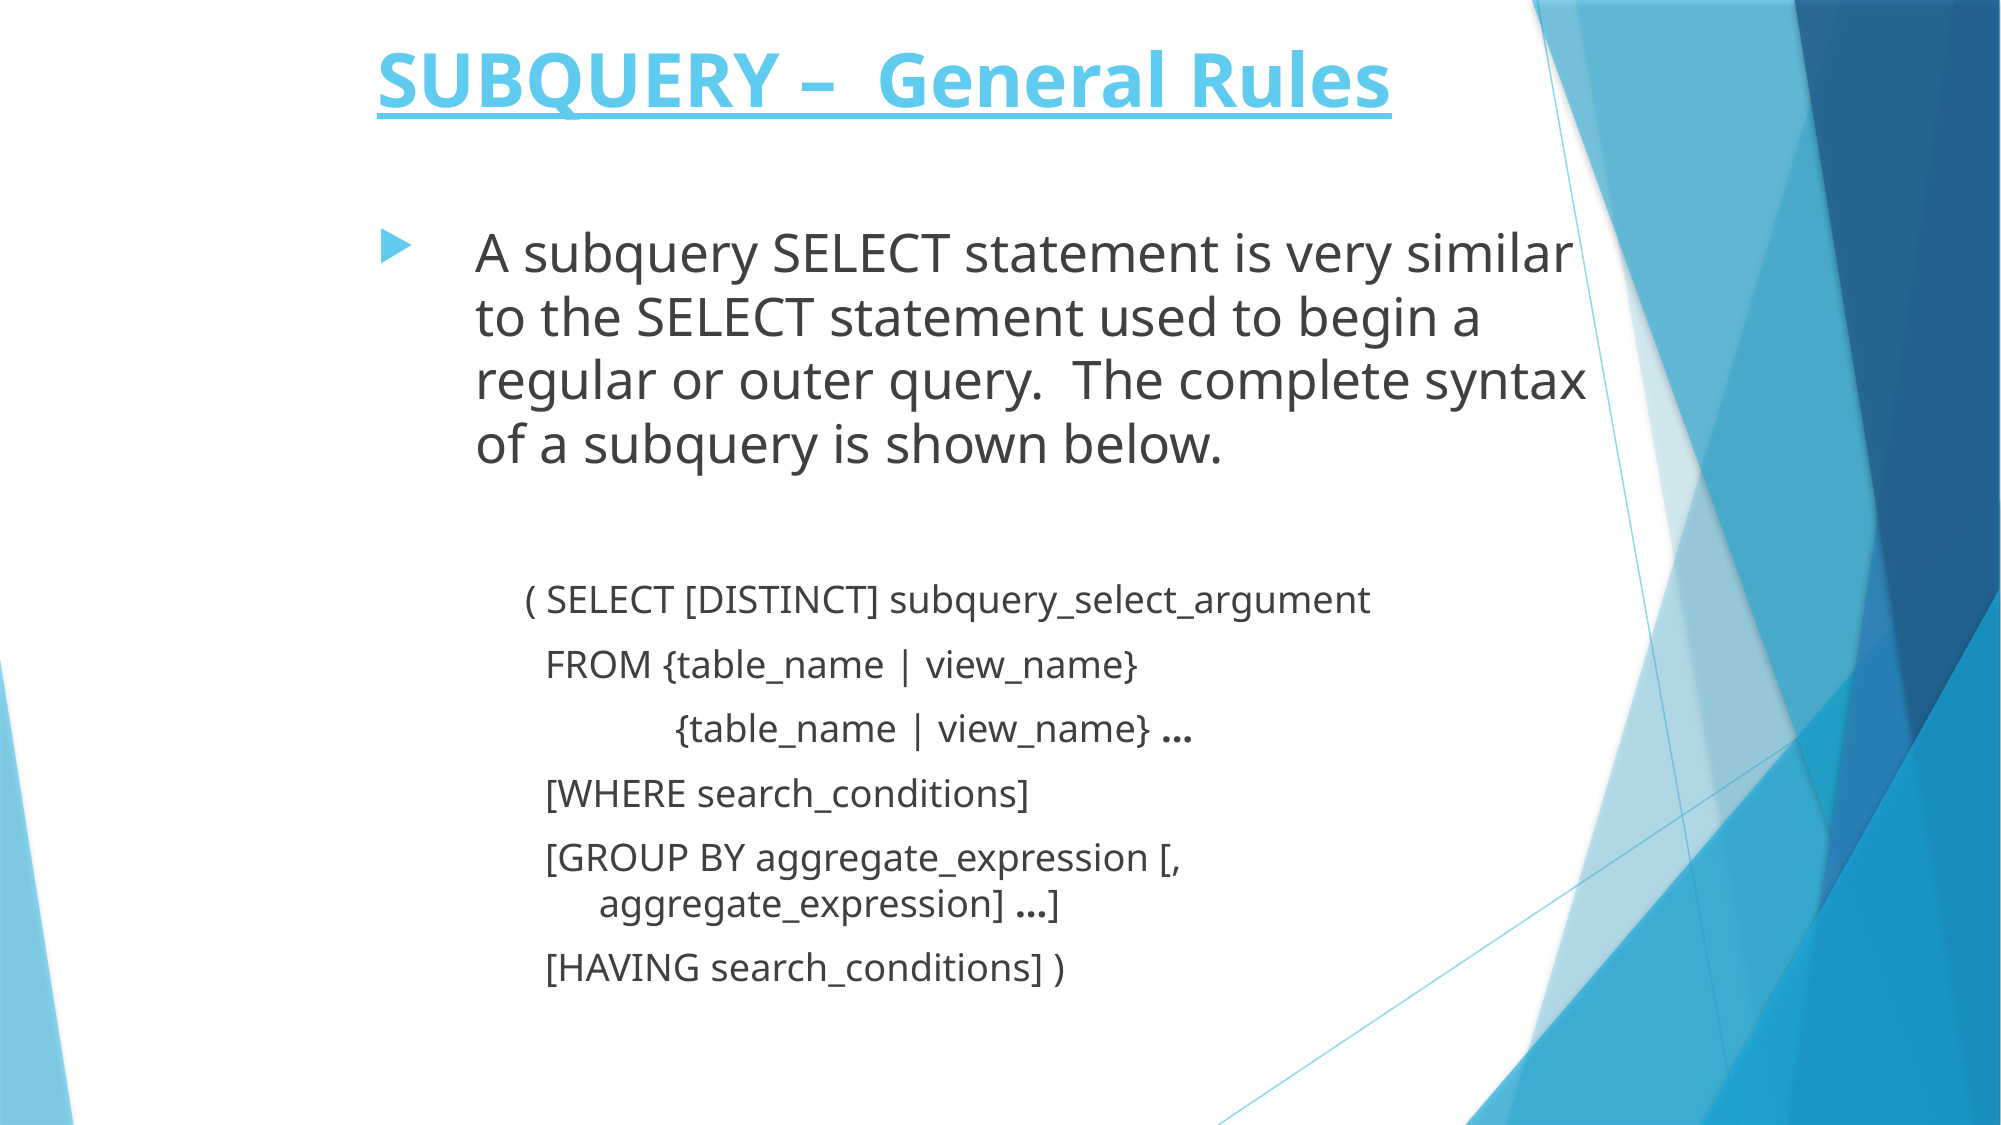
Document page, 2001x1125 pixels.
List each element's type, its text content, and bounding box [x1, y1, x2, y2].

list A subquery SELECT statement is very similar to the SELECT statement used to begin a regular or outer query. The complete syntax of a subquery is shown below. ( SELECT [DISTINCT] subquery_select_argument FROM {table_name | view_name} {table_name | view_name} ... [WHERE search_conditions] [GROUP BY aggregate_expression [, aggregate_expression] ...] [HAVING search_conditions] ) [362, 212, 1638, 1000]
title SUBQUERY – General Rules [362, 24, 1638, 175]
